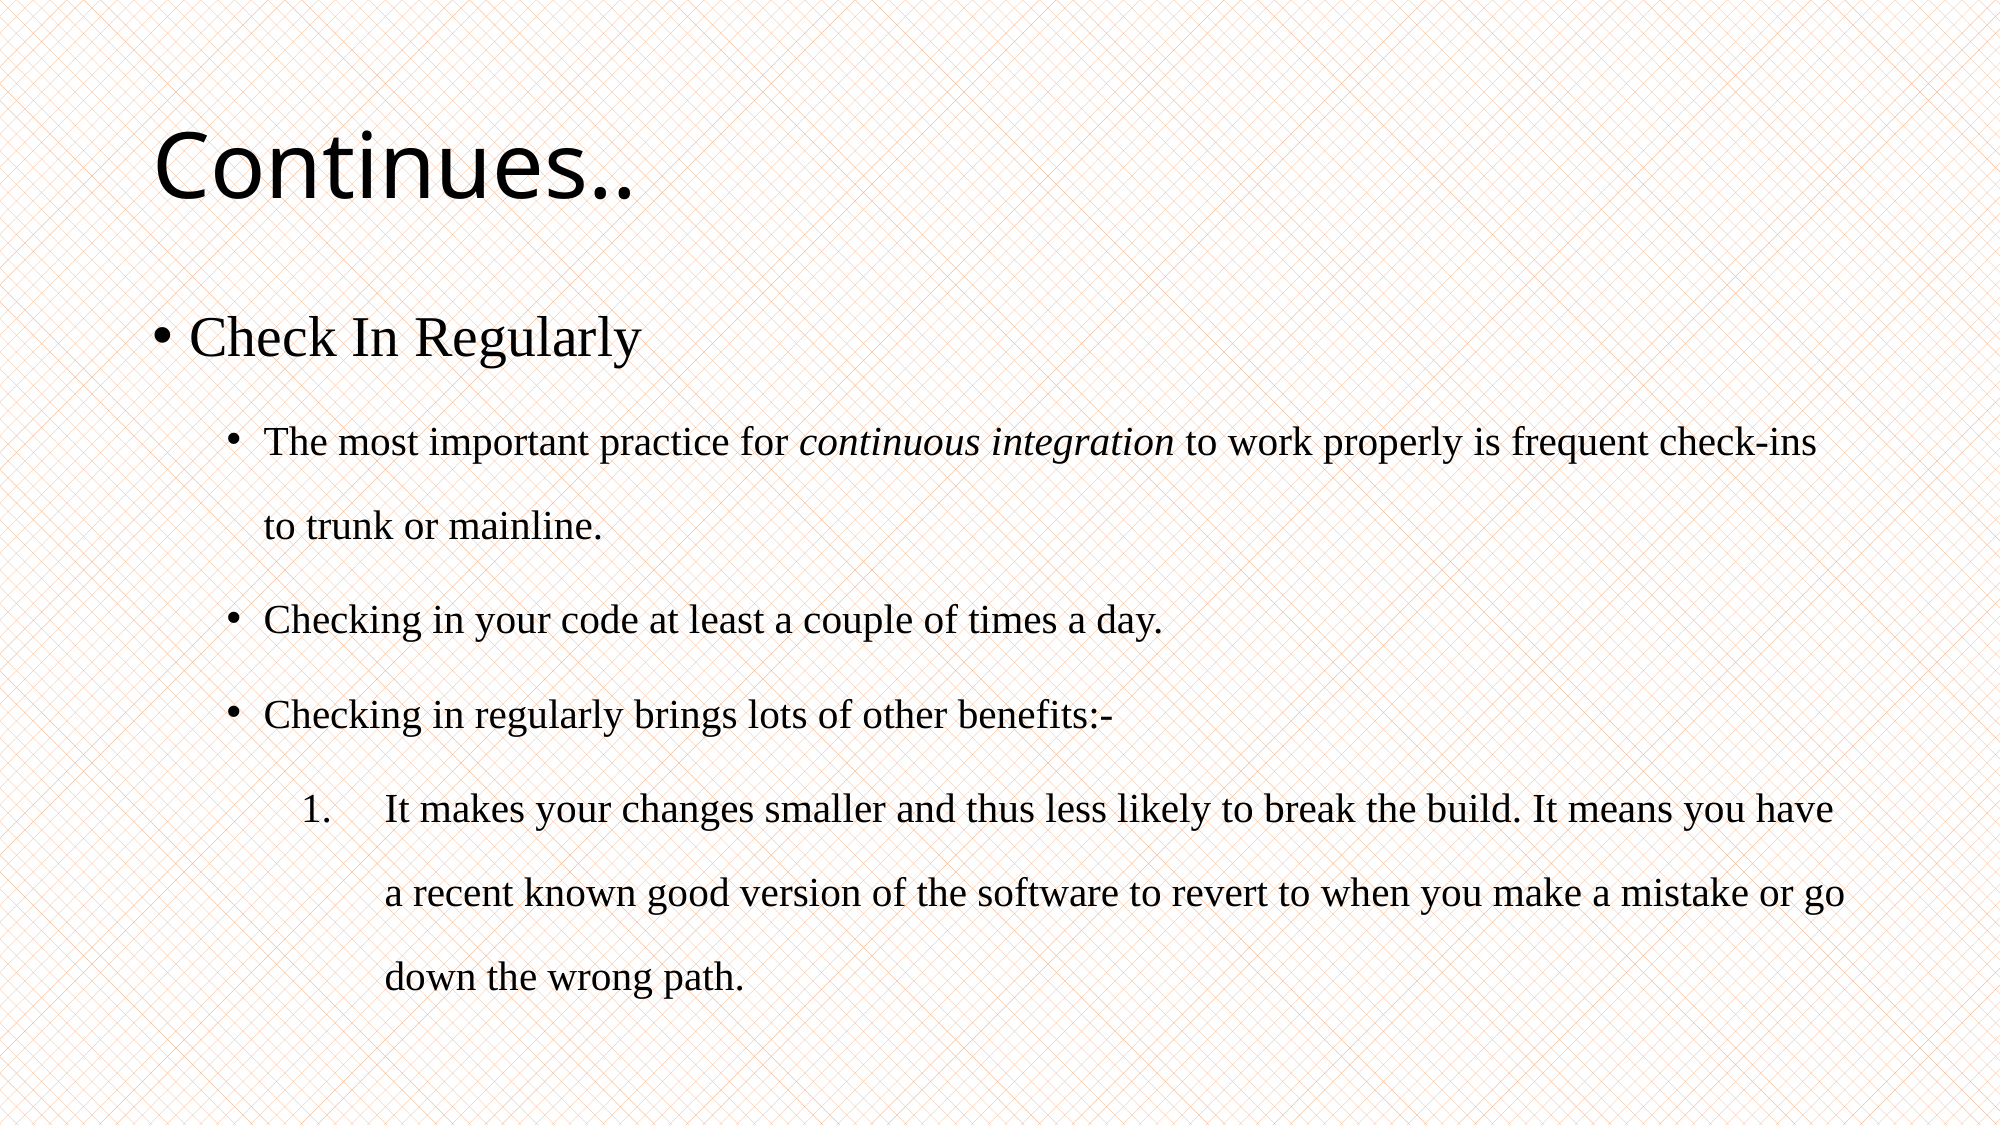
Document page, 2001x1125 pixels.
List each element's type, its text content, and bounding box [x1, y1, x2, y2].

title Continues.. [137, 59, 1863, 278]
list Check In Regularly The most important practice for continuous integration to work properly is frequent check-ins to trunk or mainline. Checking in your code at least a couple of times a day. Checking in regularly brings lots of other benefits:- It makes your changes smaller and thus less likely to break the build. It means you have a recent known good version of the software to revert to when you make a mistake or go down the wrong path. [137, 299, 1863, 1014]
